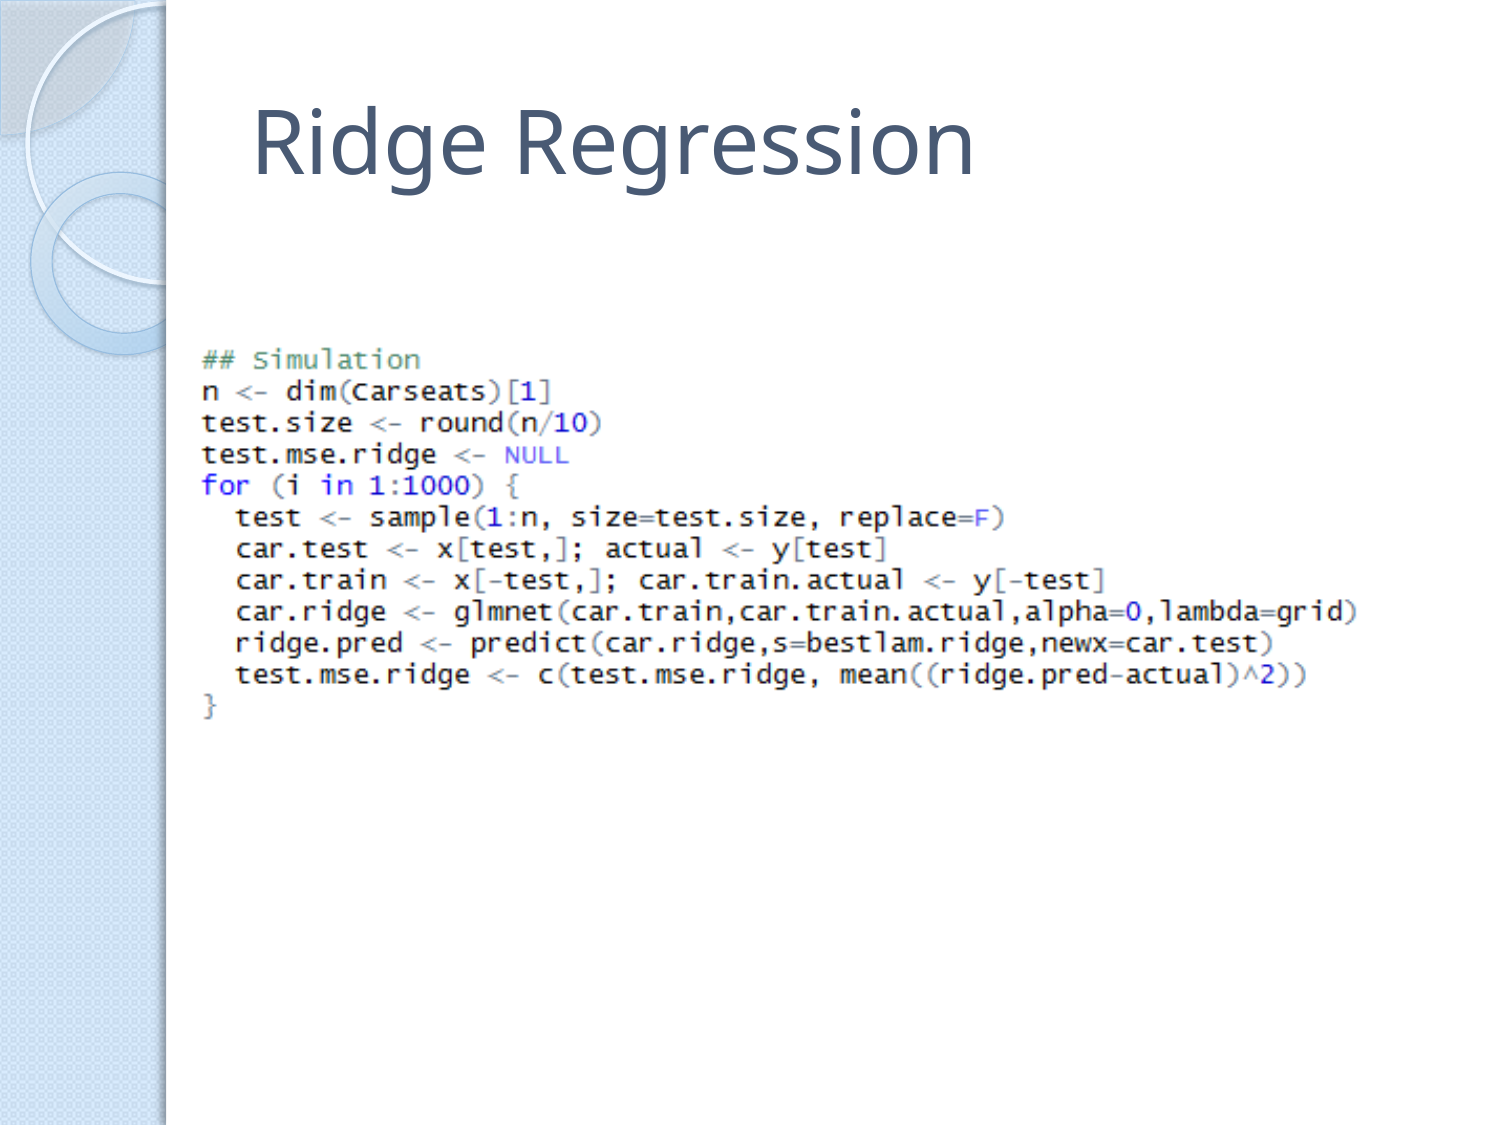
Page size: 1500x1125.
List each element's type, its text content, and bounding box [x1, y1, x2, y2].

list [194, 337, 1371, 729]
title Ridge Regression [235, 45, 1466, 233]
